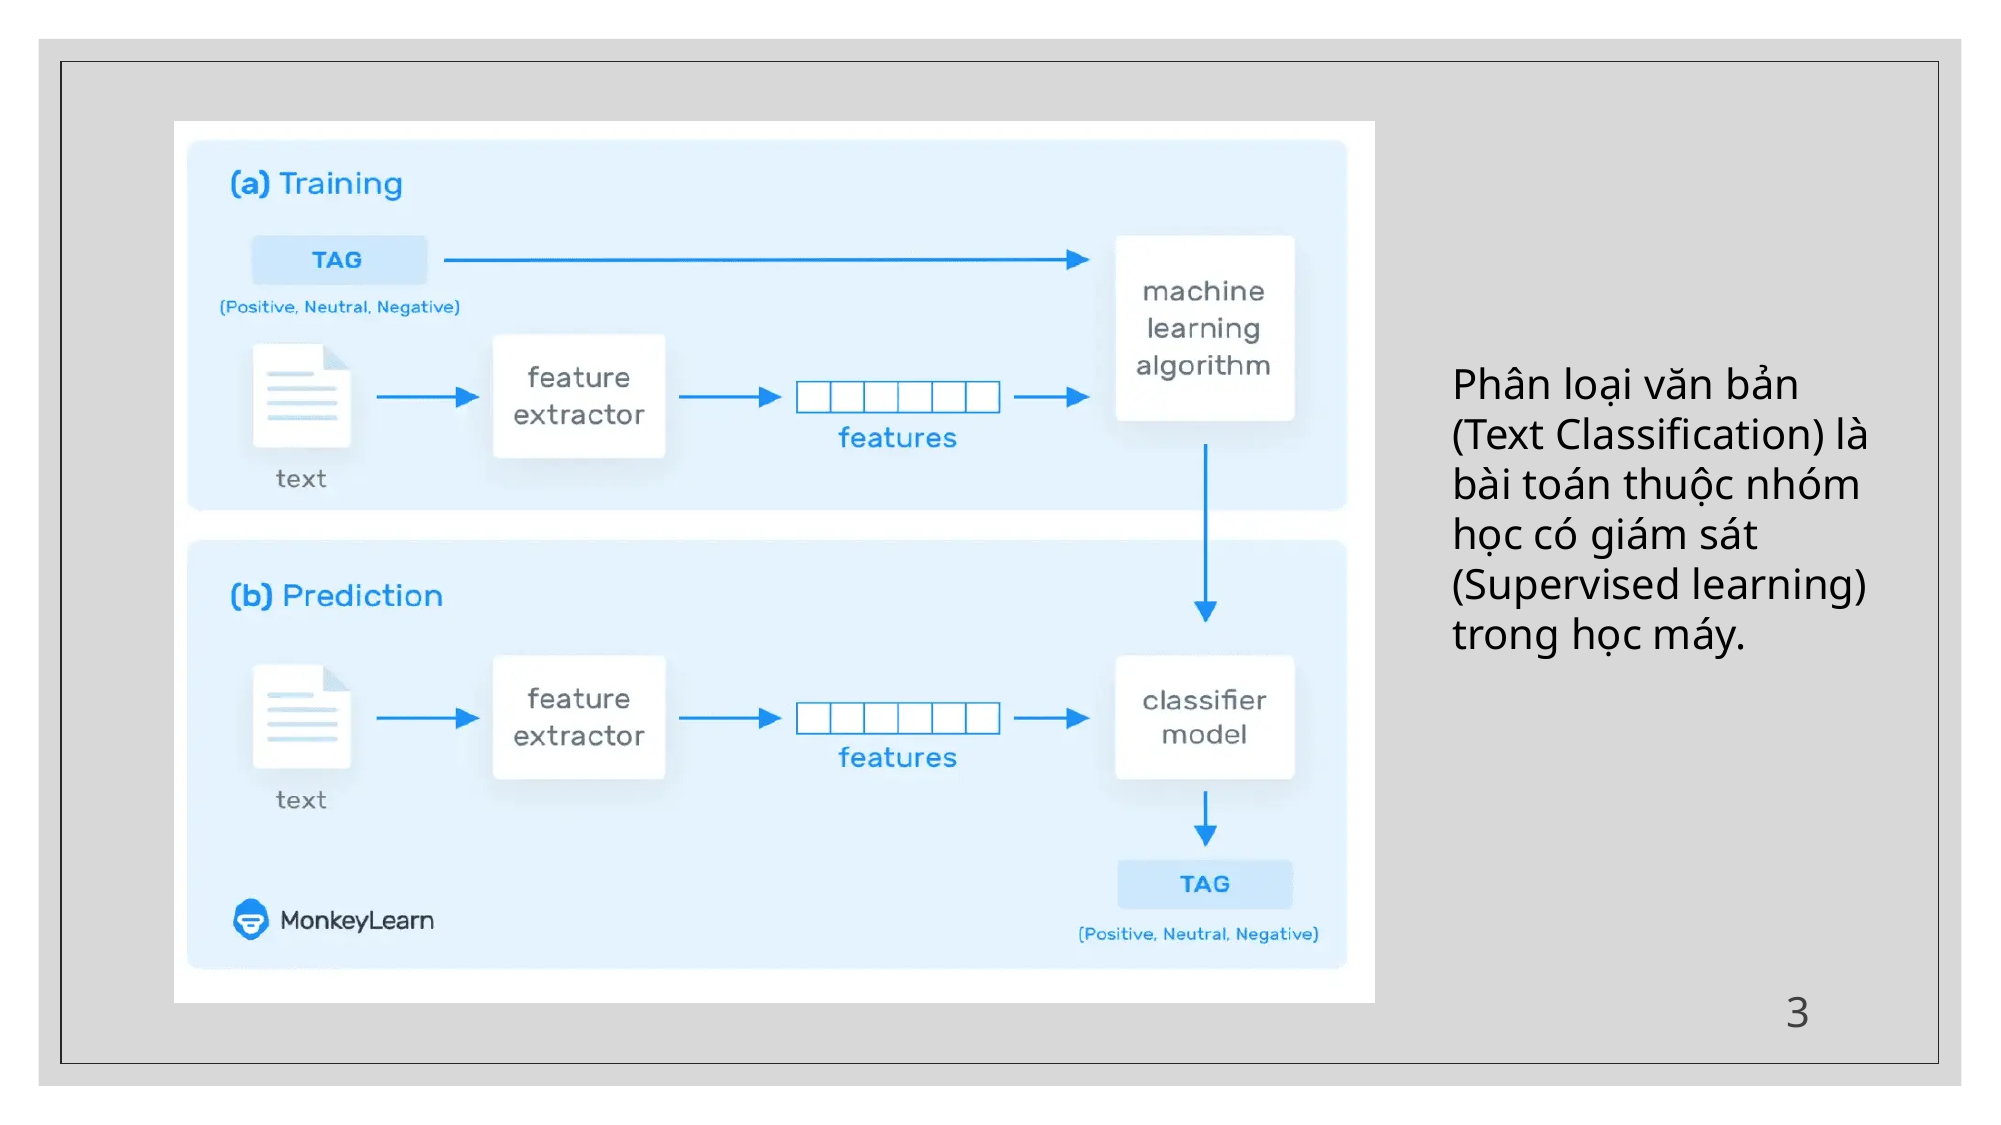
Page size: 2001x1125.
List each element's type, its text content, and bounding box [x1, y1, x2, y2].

text_box Phân loại văn bản (Text Classification) là bài toán thuộc nhóm học có giám sát (Supervised learning) trong học máy. [1437, 350, 1899, 666]
slide_number 3 [1687, 990, 1825, 1050]
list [174, 121, 1375, 1004]
